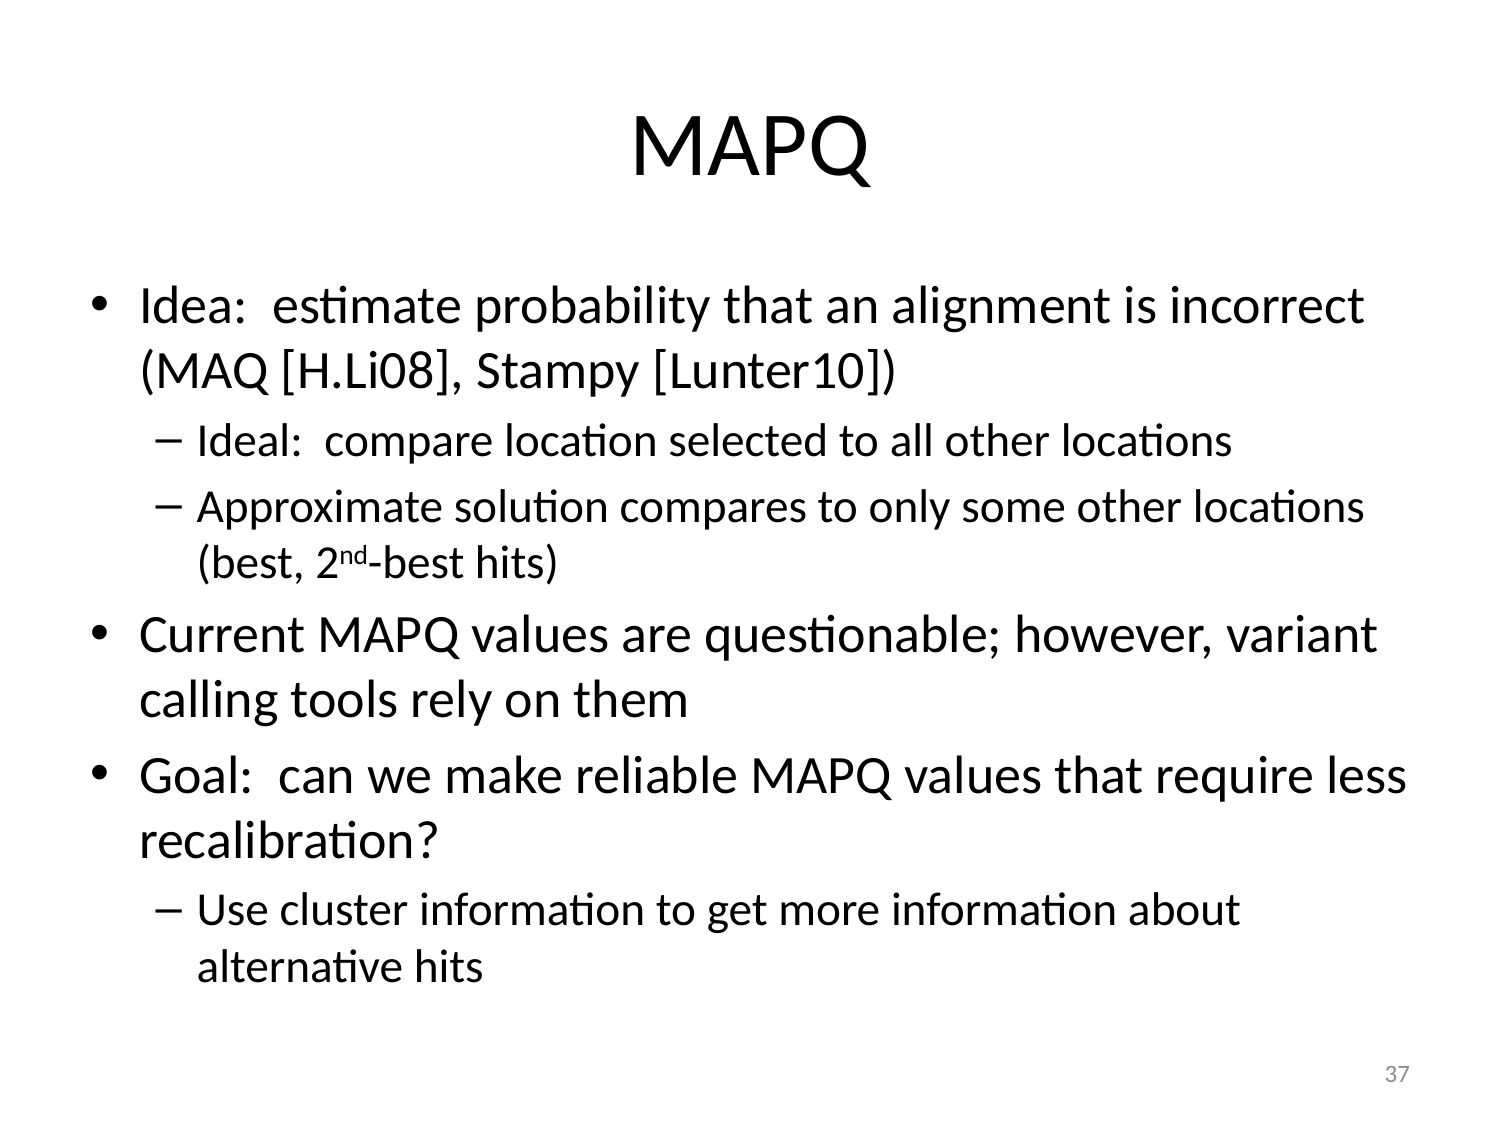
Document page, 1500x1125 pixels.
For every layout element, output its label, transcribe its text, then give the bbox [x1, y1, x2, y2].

list Idea: estimate probability that an alignment is incorrect (MAQ [H.Li08], Stampy [Lunter10]) Ideal: compare location selected to all other locations Approximate solution compares to only some other locations (best, 2nd-best hits) Current MAPQ values are questionable; however, variant calling tools rely on them Goal: can we make reliable MAPQ values that require less recalibration? Use cluster information to get more information about alternative hits [75, 262, 1425, 1005]
title MAPQ [75, 45, 1425, 233]
slide_number 36 [1074, 1042, 1425, 1103]
